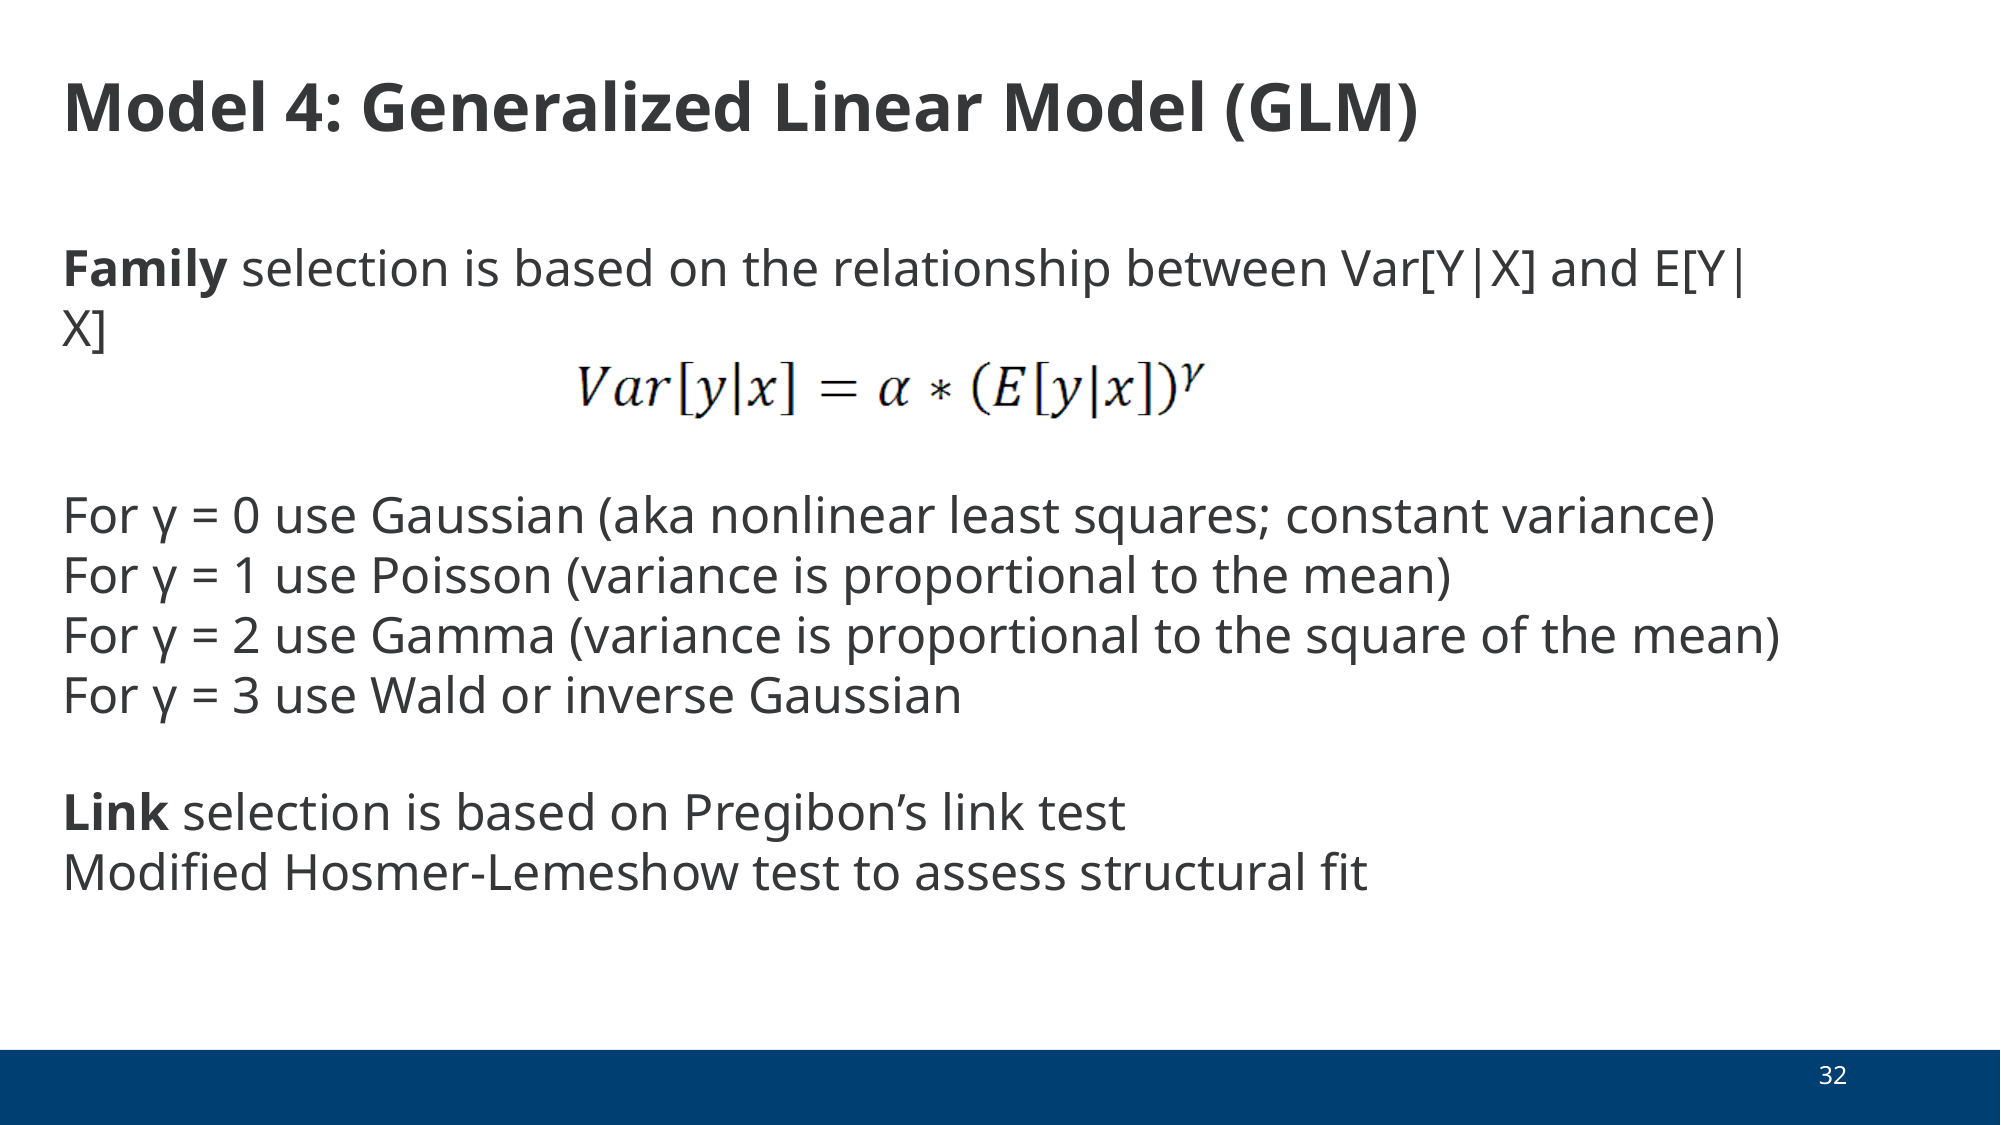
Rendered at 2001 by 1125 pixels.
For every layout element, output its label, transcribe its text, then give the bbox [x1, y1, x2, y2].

title Model 4: Generalized Linear Model (GLM) [47, 47, 1773, 173]
text_box Family selection is based on the relationship between Var[Y|X] and E[Y|X] [47, 228, 1773, 364]
text_box Link selection is based on Pregibon’s link test Modified Hosmer-Lemeshow test to assess structural fit [47, 772, 1500, 908]
text_box For γ = 0 use Gaussian (aka nonlinear least squares; constant variance) For γ = 1 use Poisson (variance is proportional to the mean) For γ = 2 use Gamma (variance is proportional to the square of the mean) For γ = 3 use Wald or inverse Gaussian [47, 476, 1863, 732]
picture [576, 351, 1209, 430]
slide_number 32 [1412, 1050, 1863, 1103]
